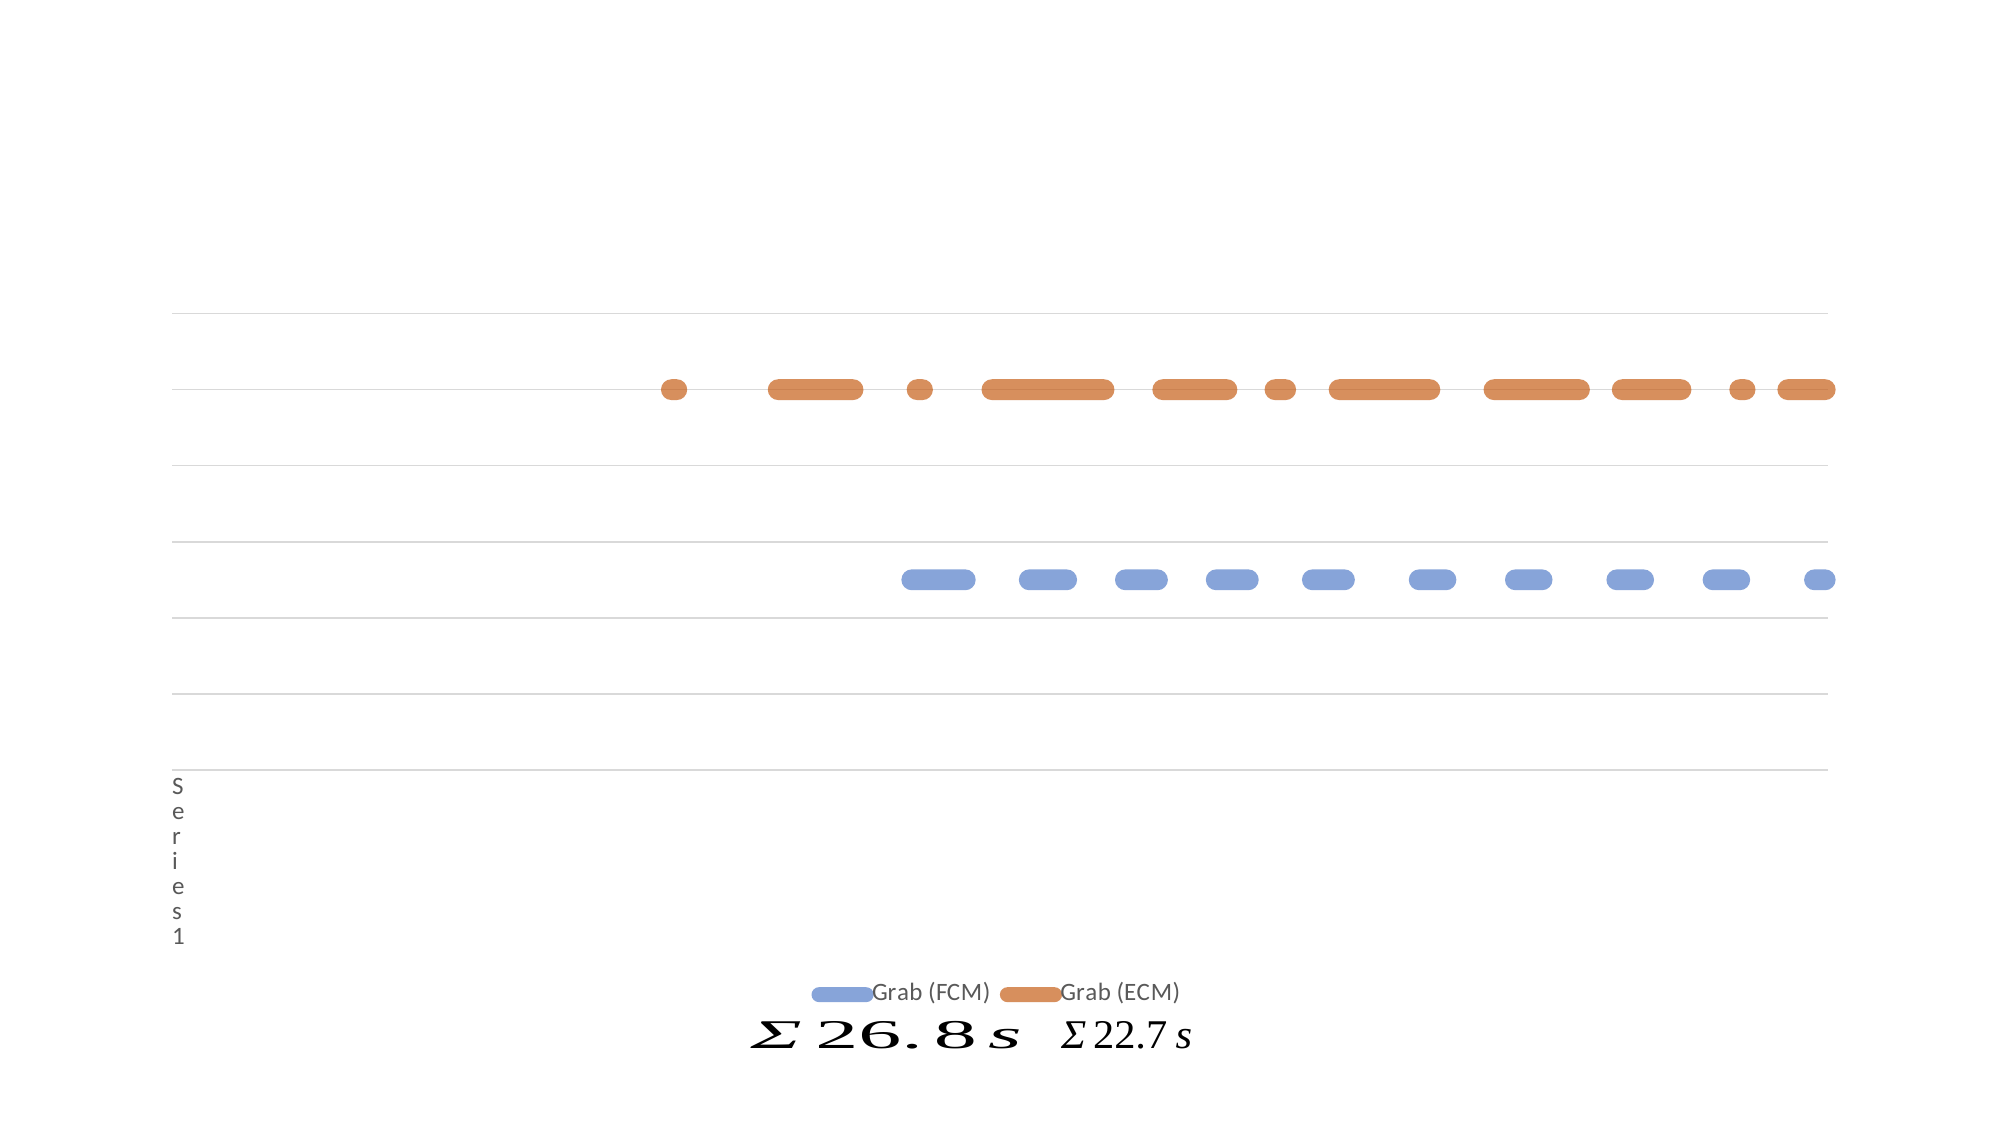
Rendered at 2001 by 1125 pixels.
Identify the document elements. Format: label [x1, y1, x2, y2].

chart [137, 299, 1863, 1014]
